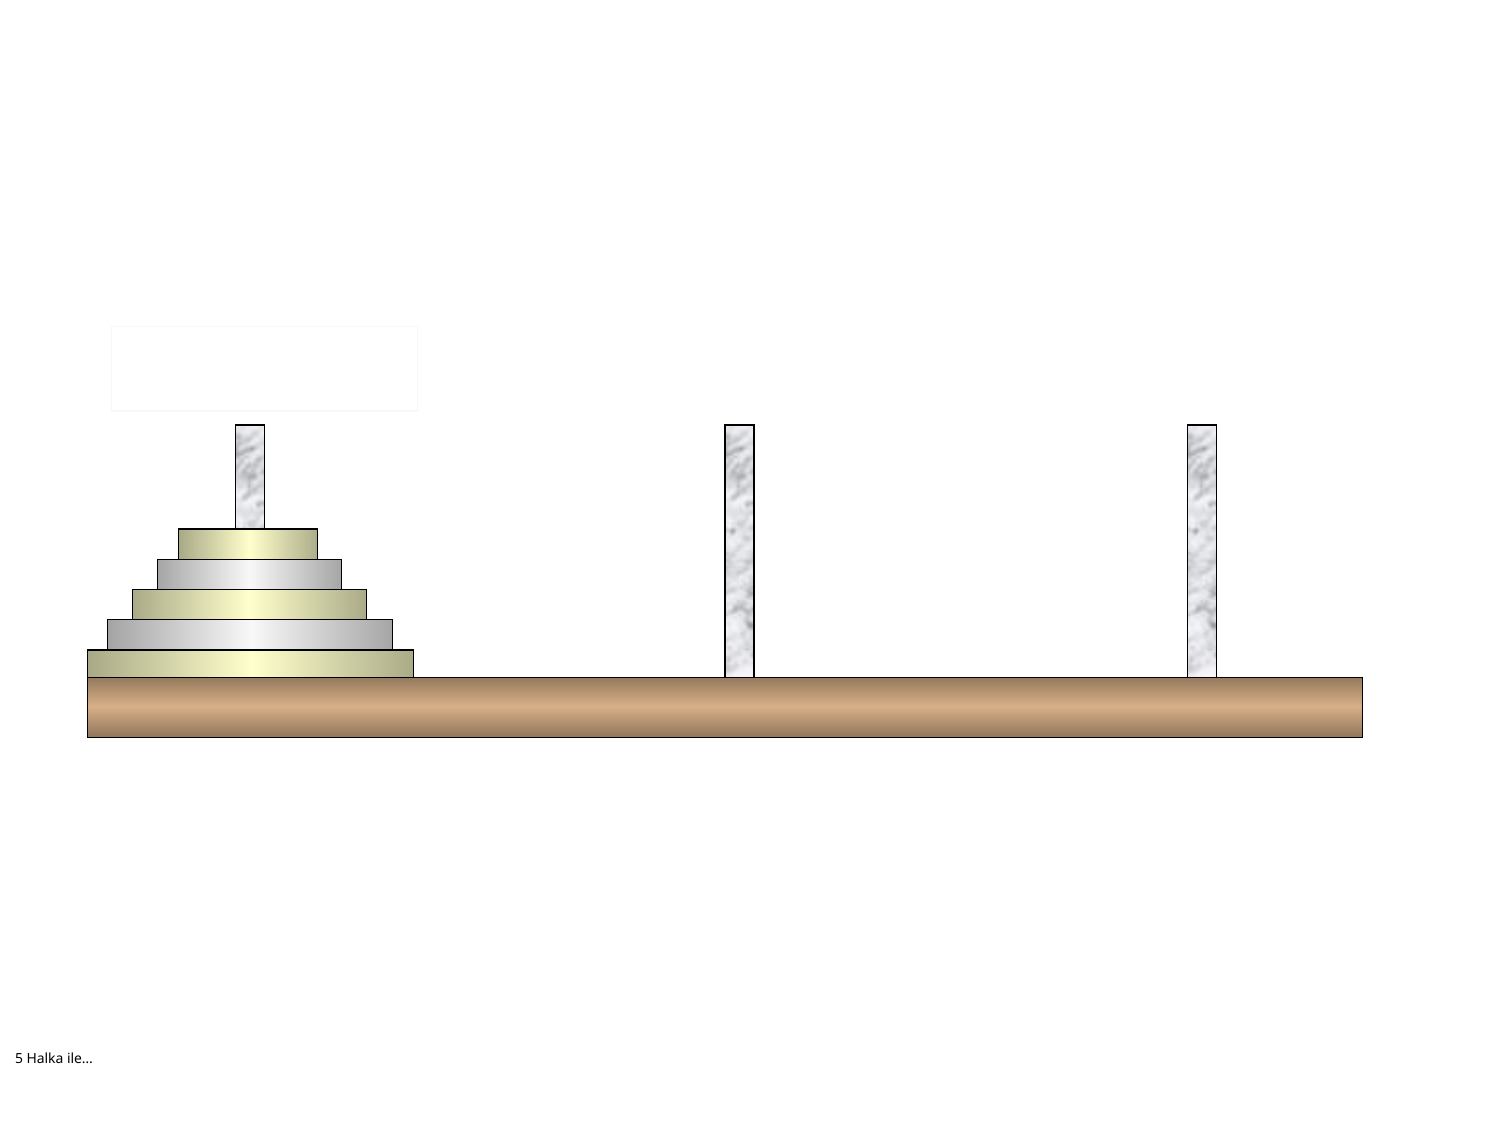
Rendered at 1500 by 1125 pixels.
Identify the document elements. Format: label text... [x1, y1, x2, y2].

title 5 Halka ile… [0, 1043, 452, 1074]
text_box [87, 84, 1363, 913]
